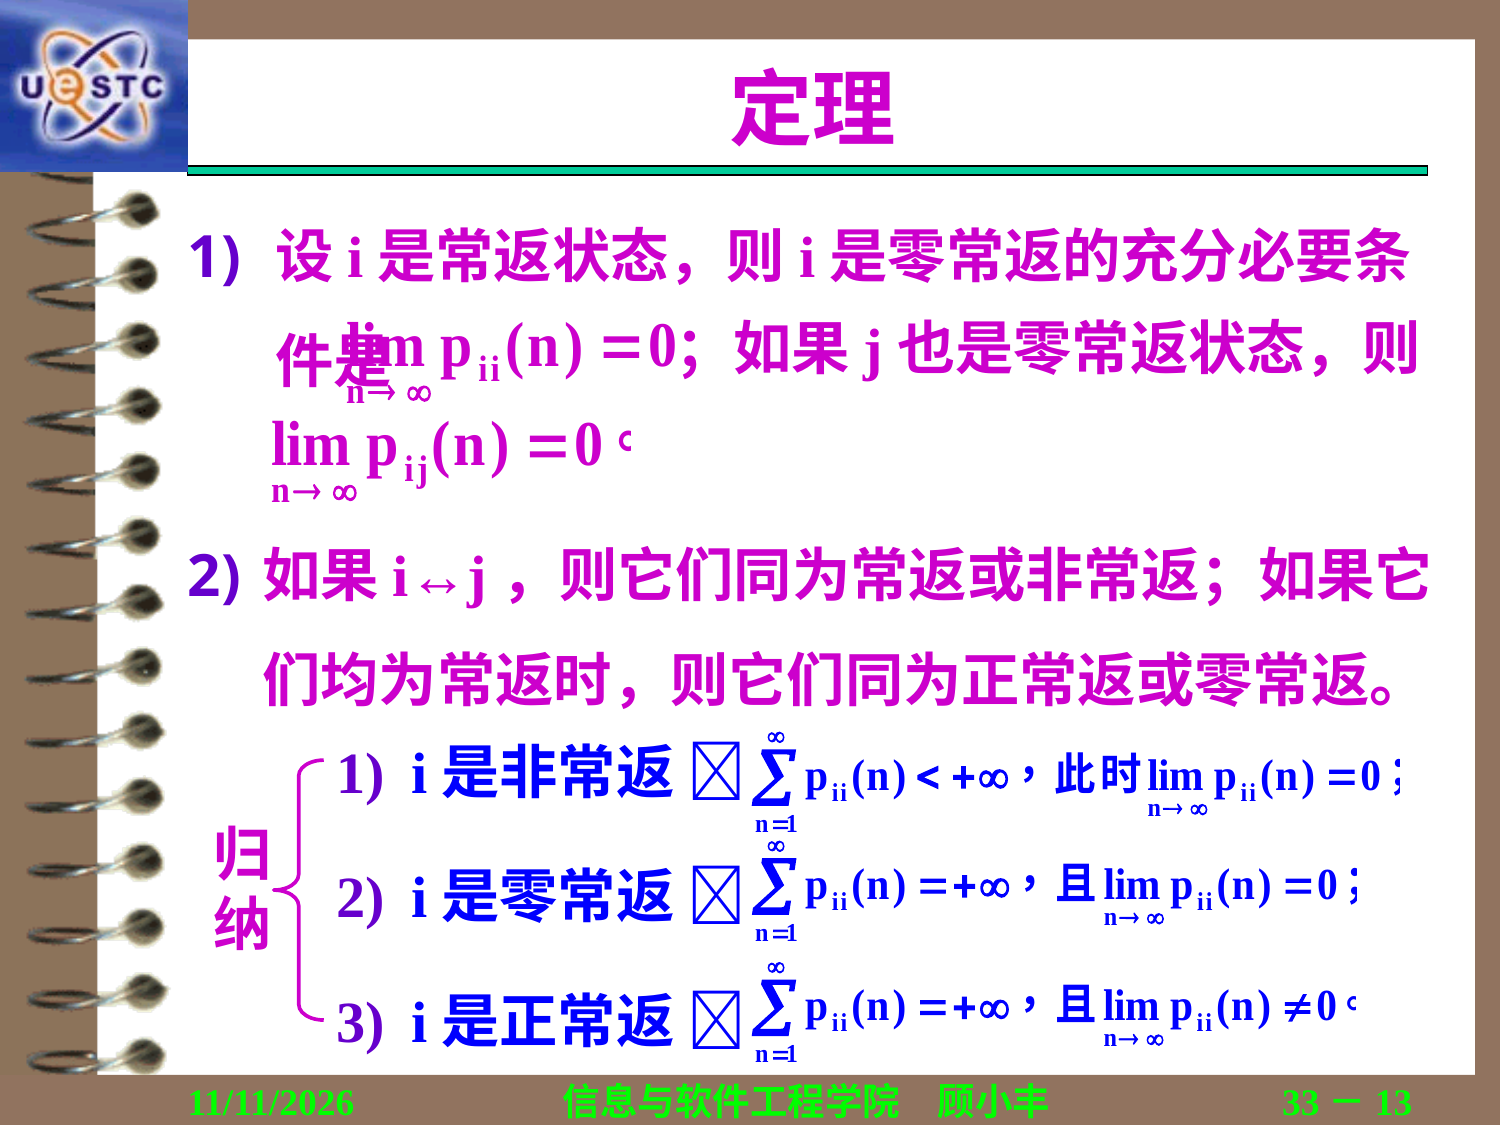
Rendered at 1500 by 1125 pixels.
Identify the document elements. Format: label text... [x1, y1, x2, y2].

picture [0, 0, 194, 1075]
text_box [337, 302, 688, 417]
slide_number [187, 1077, 462, 1123]
text_box ；如果j也是零常返状态，则 [691, 311, 1425, 382]
title 定理 [200, 56, 1425, 157]
slide_number 33－13 [1162, 1077, 1413, 1123]
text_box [198, 715, 1400, 1071]
text_box 如果i↔j，则它们同为常返或非常返；如果它们均为常返时，则它们同为正常返或零常返。 [187, 503, 1450, 714]
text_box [262, 401, 631, 516]
footer 信息与软件工程学院 顾小丰 [462, 1079, 1151, 1123]
list 设i是常返状态，则i是零常返的充分必要条件是 [187, 184, 1425, 395]
